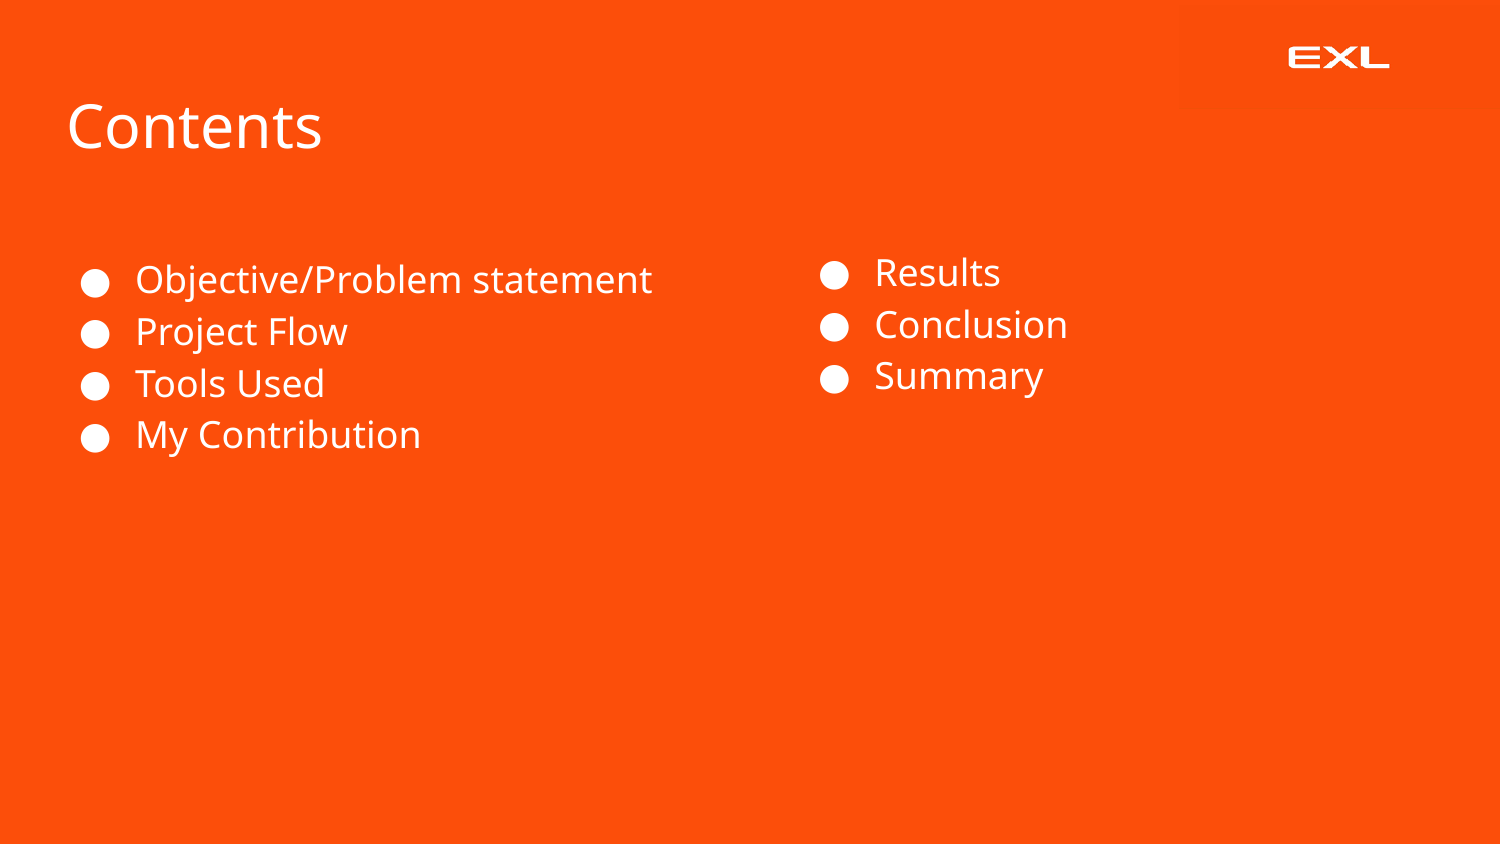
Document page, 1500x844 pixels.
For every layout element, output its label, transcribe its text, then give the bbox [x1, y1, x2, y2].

list Results Conclusion Summary [784, 182, 1441, 743]
picture [1179, 5, 1500, 109]
list Objective/Problem statement Project Flow Tools Used My Contribution [44, 189, 702, 727]
title Contents [51, 72, 1449, 167]
